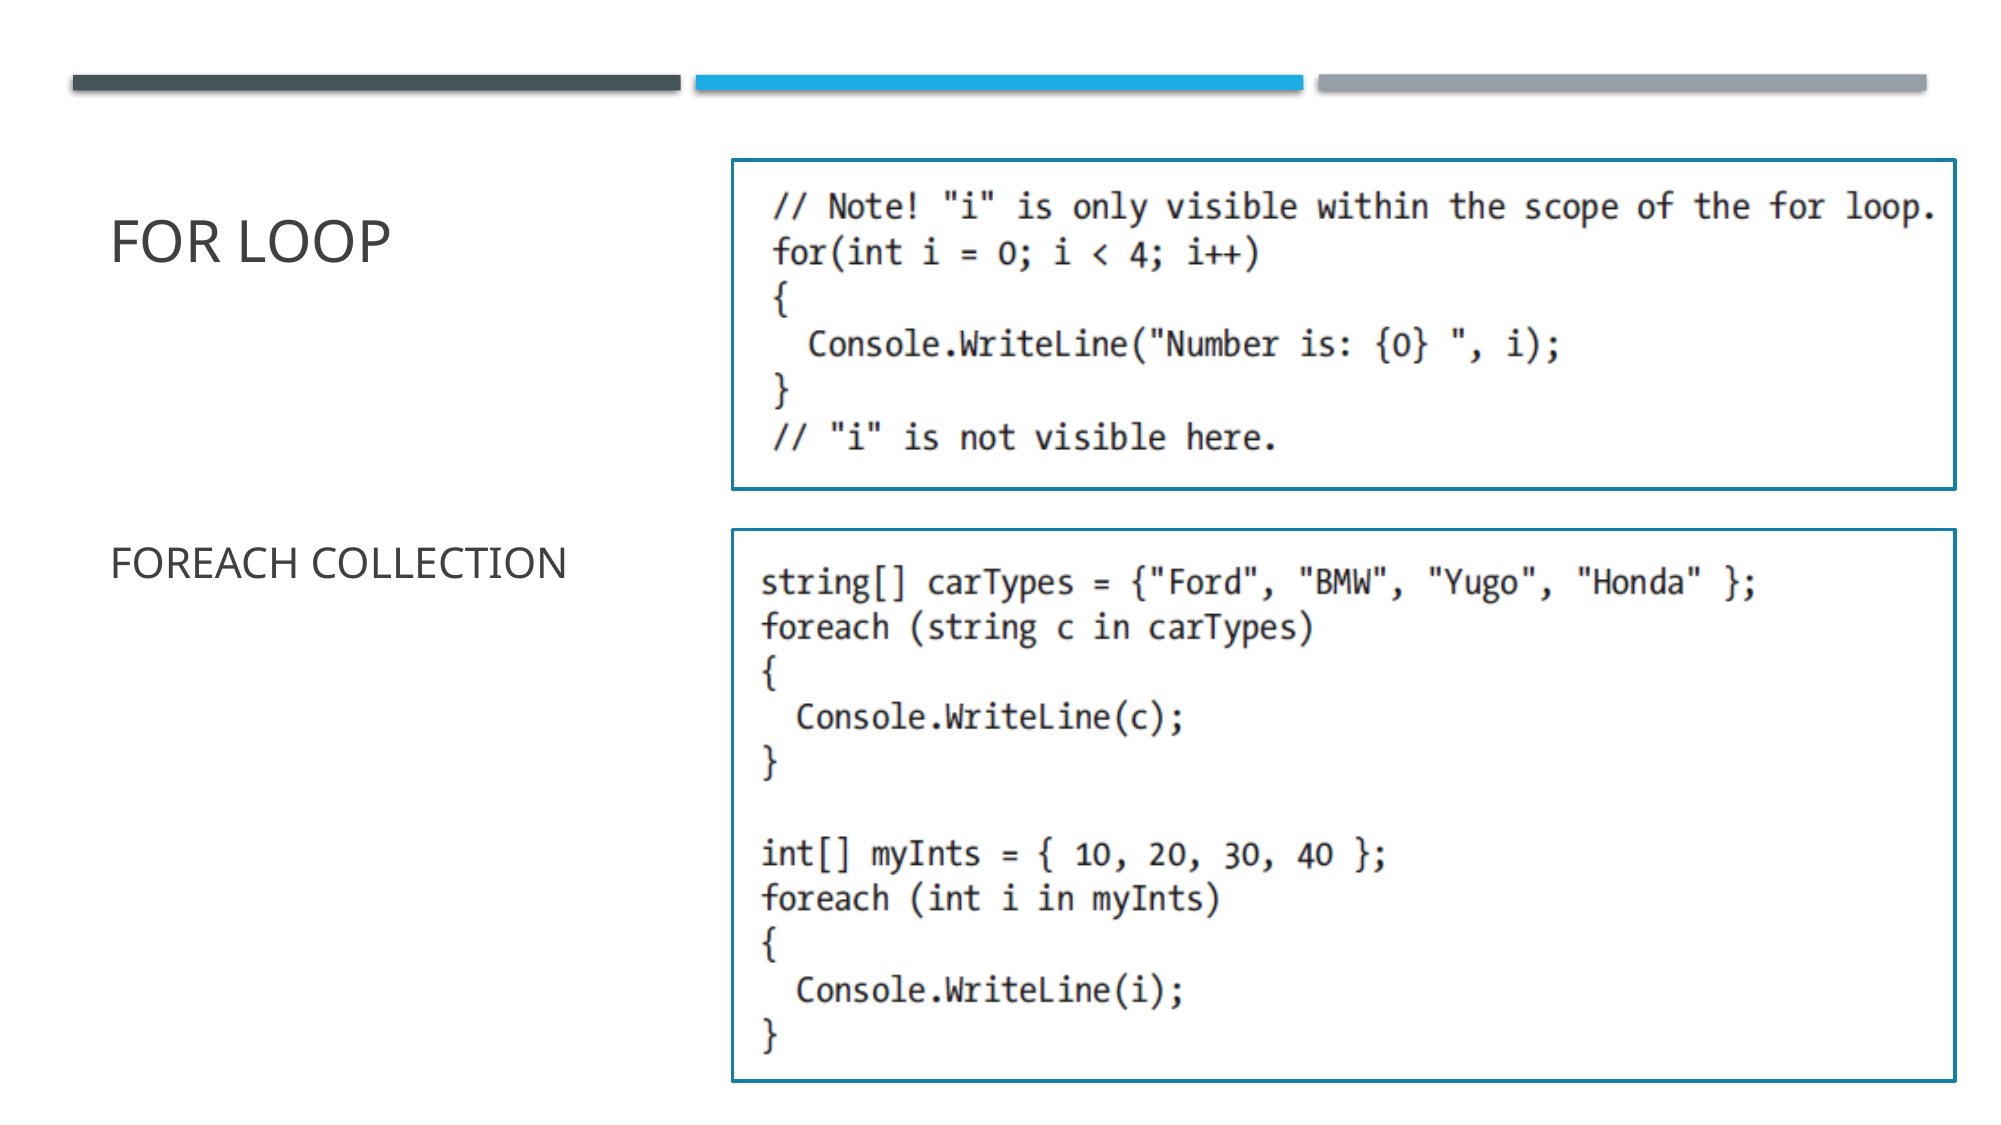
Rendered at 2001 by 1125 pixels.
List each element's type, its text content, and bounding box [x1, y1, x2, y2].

text_box [731, 158, 1957, 491]
picture [751, 186, 1956, 461]
picture [731, 561, 1801, 1059]
title For Loop [94, 119, 696, 282]
text_box Foreach Collection [94, 528, 696, 595]
text_box [731, 528, 1957, 1083]
